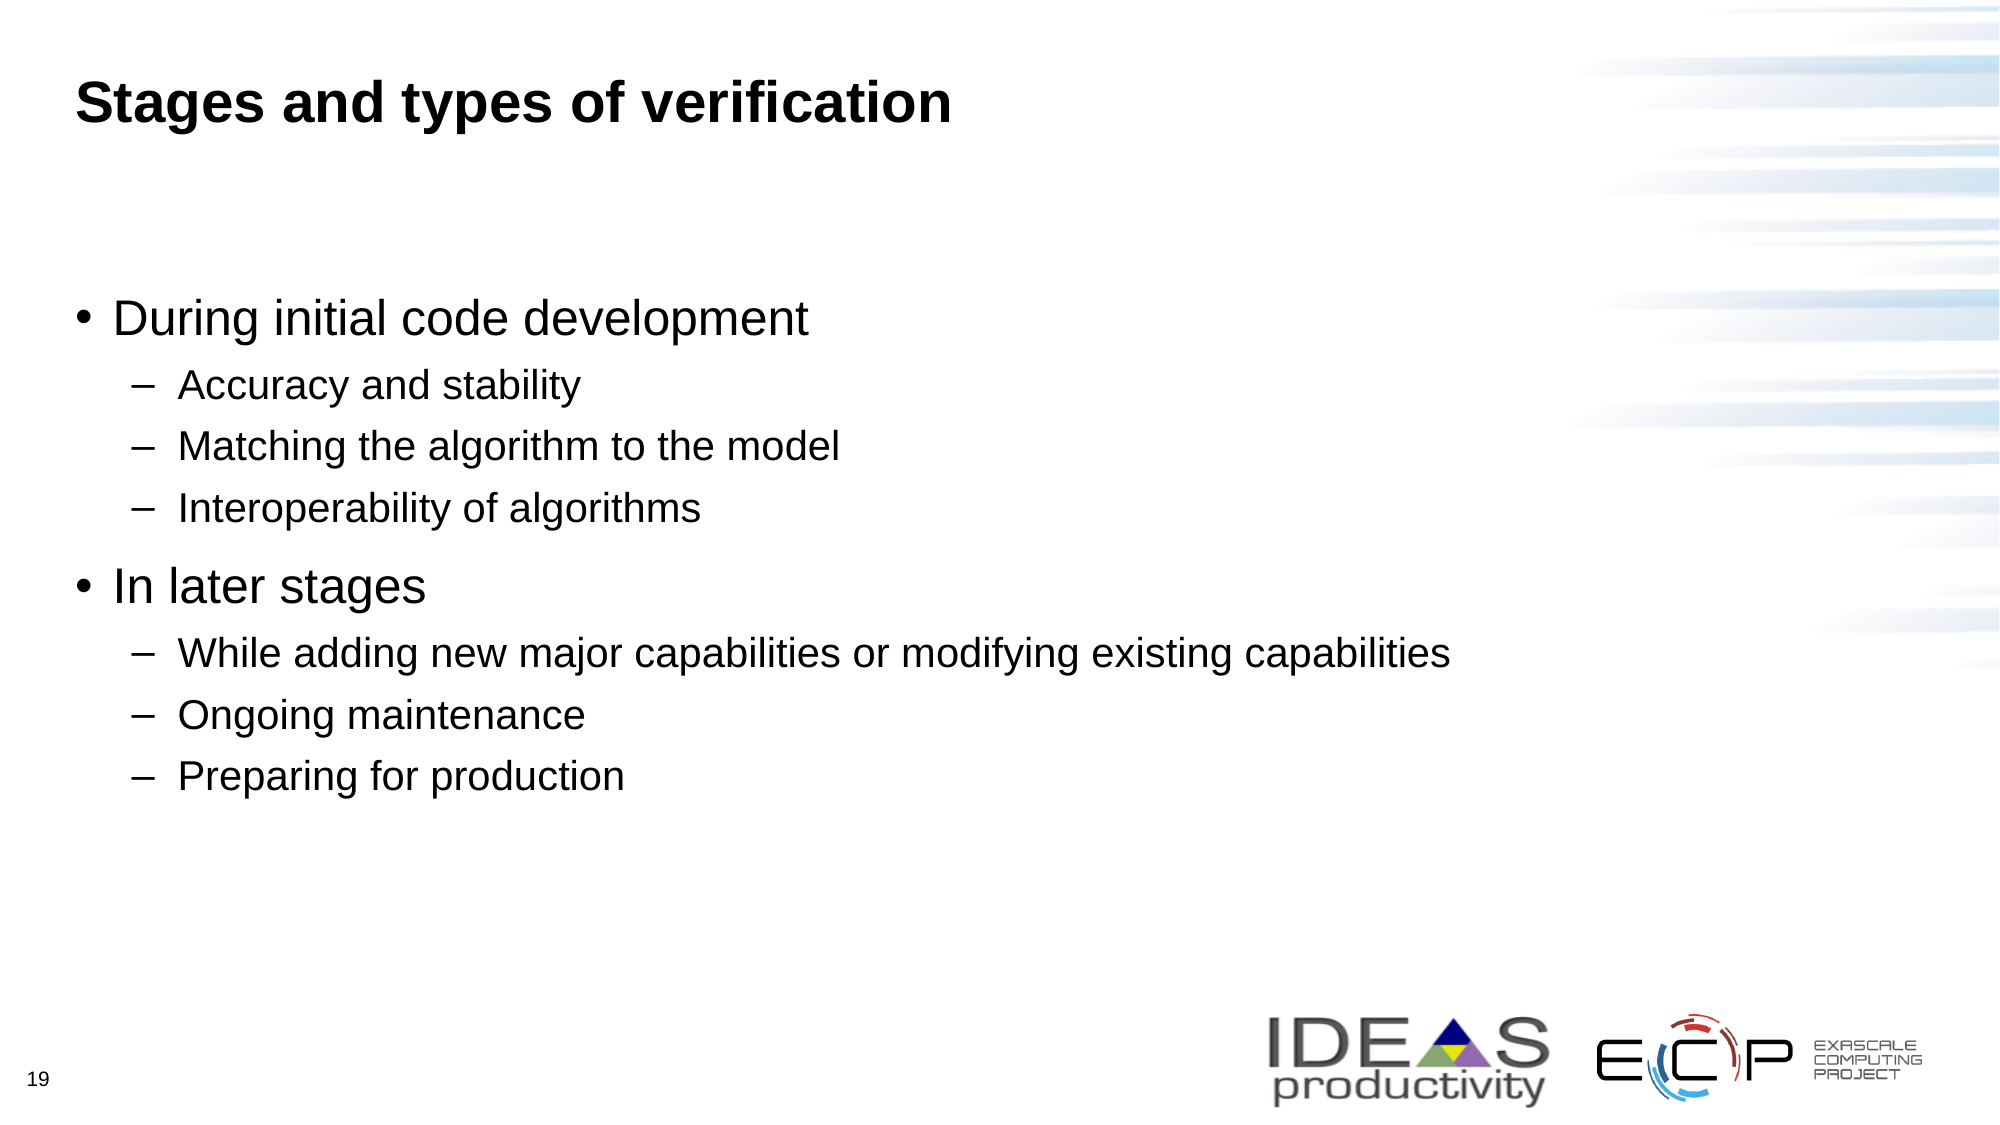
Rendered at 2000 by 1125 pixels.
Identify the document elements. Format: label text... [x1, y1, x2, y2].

title Stages and types of verification [59, 67, 1926, 218]
picture [1597, 1014, 1922, 1102]
picture [1531, 0, 2000, 669]
picture [1257, 1009, 1560, 1115]
list During initial code development Accuracy and stability Matching the algorithm to the model Interoperability of algorithms In later stages While adding new major capabilities or modifying existing capabilities Ongoing maintenance Preparing for production [59, 284, 1926, 950]
